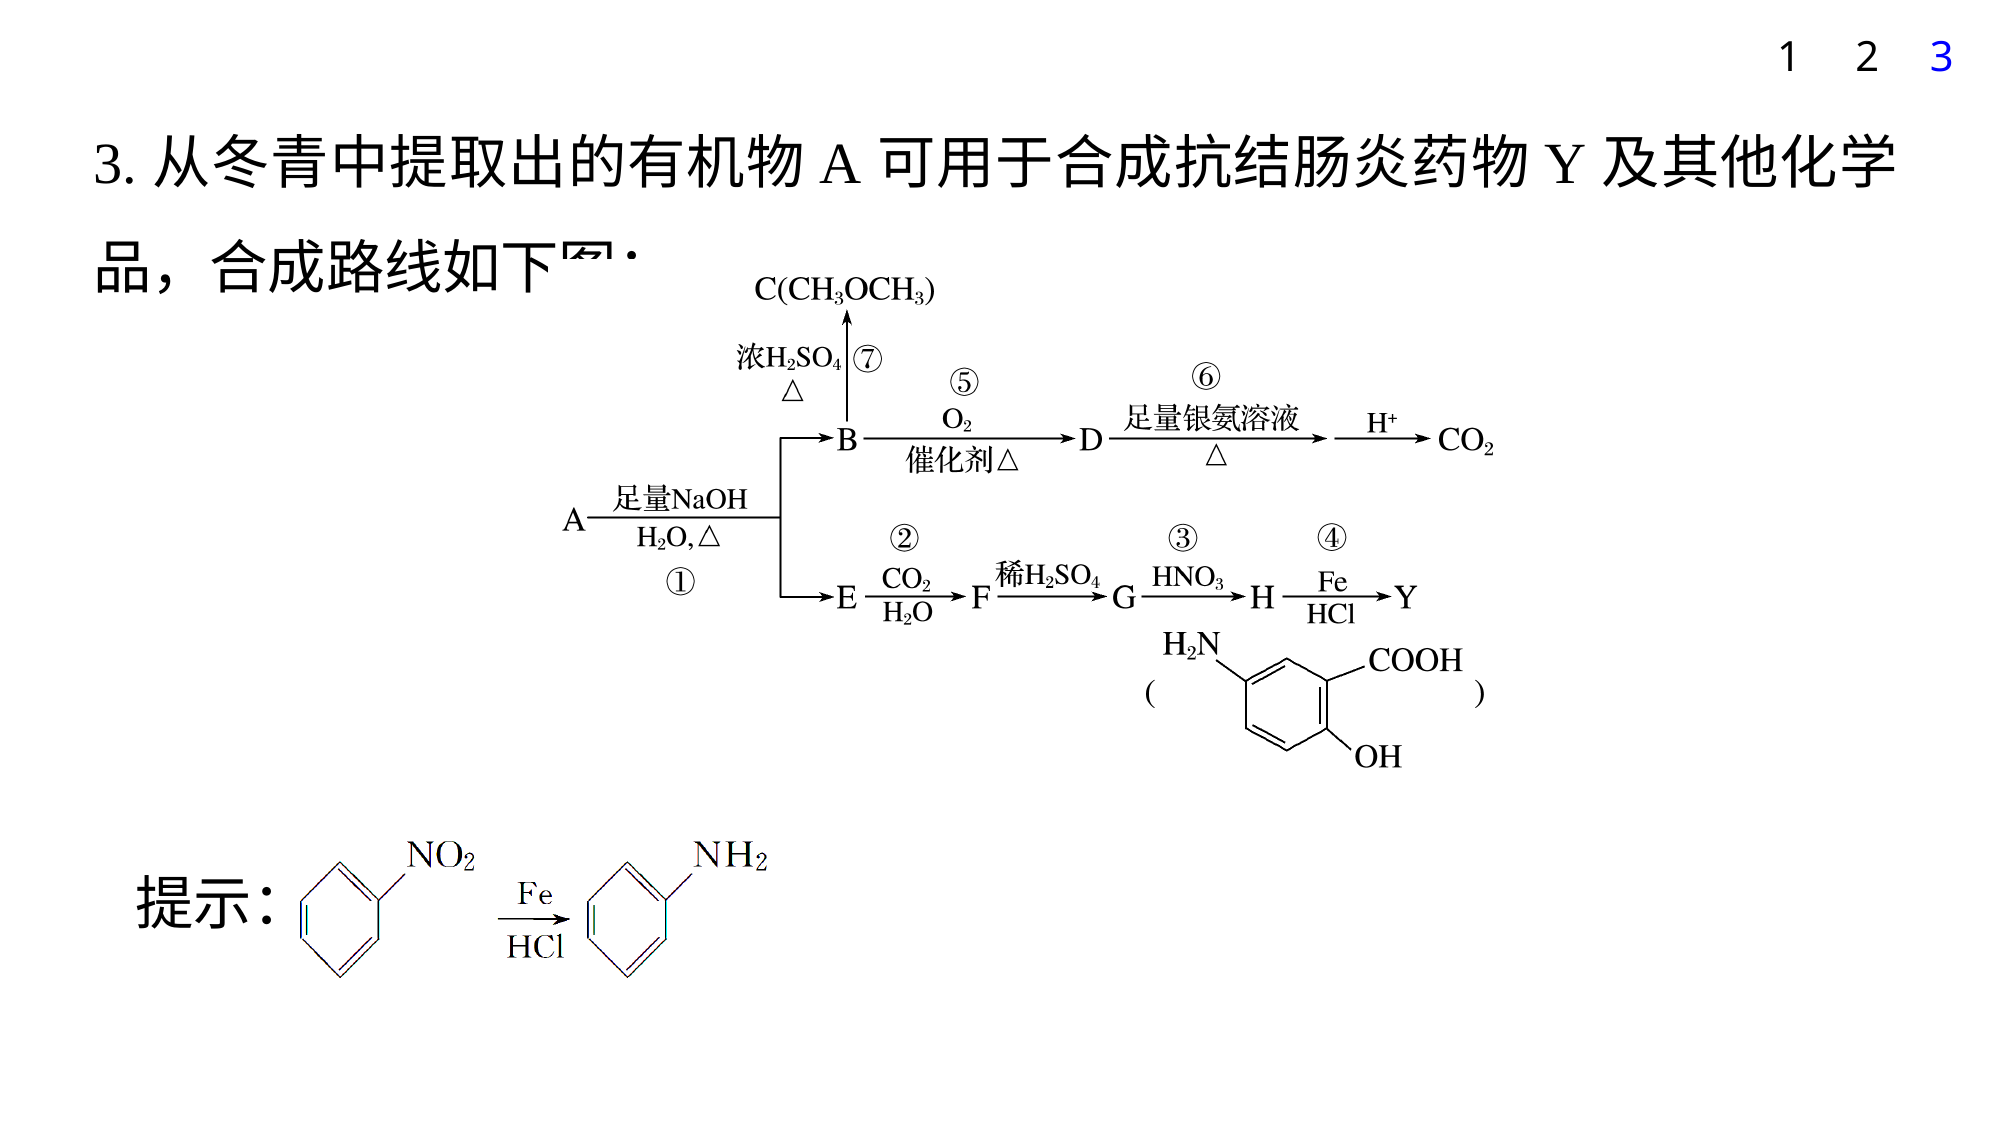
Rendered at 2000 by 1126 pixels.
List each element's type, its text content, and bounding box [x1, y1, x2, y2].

text_box 3 [1916, 7, 1974, 102]
picture [548, 259, 1499, 784]
text_box 提示： [120, 859, 285, 944]
text_box 1 [1755, 7, 1821, 102]
text_box 2 [1838, 7, 1900, 102]
text_box 3.从冬青中提取出的有机物A可用于合成抗结肠炎药物Y及其他化学品，合成路线如下图： [78, 82, 1913, 308]
picture [290, 816, 779, 989]
